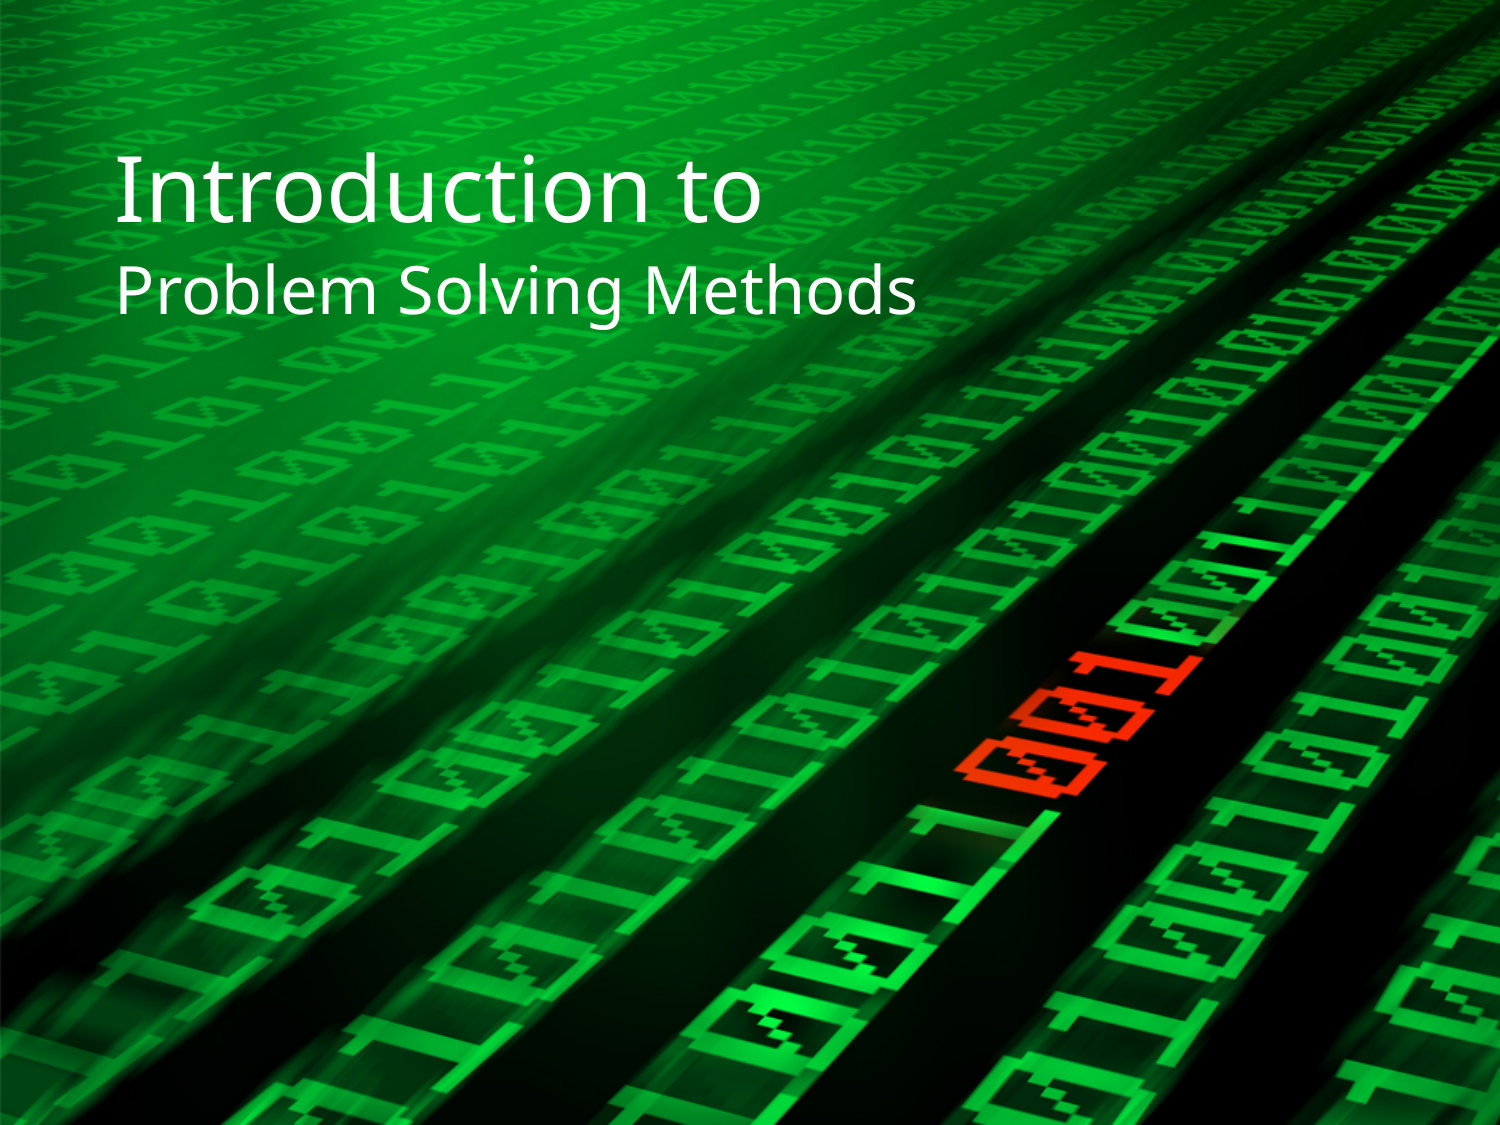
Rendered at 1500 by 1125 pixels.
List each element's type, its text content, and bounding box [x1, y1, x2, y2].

picture [0, 0, 1500, 1125]
subtitle Problem Solving Methods [99, 240, 1138, 313]
title Introduction to [99, 127, 1138, 240]
